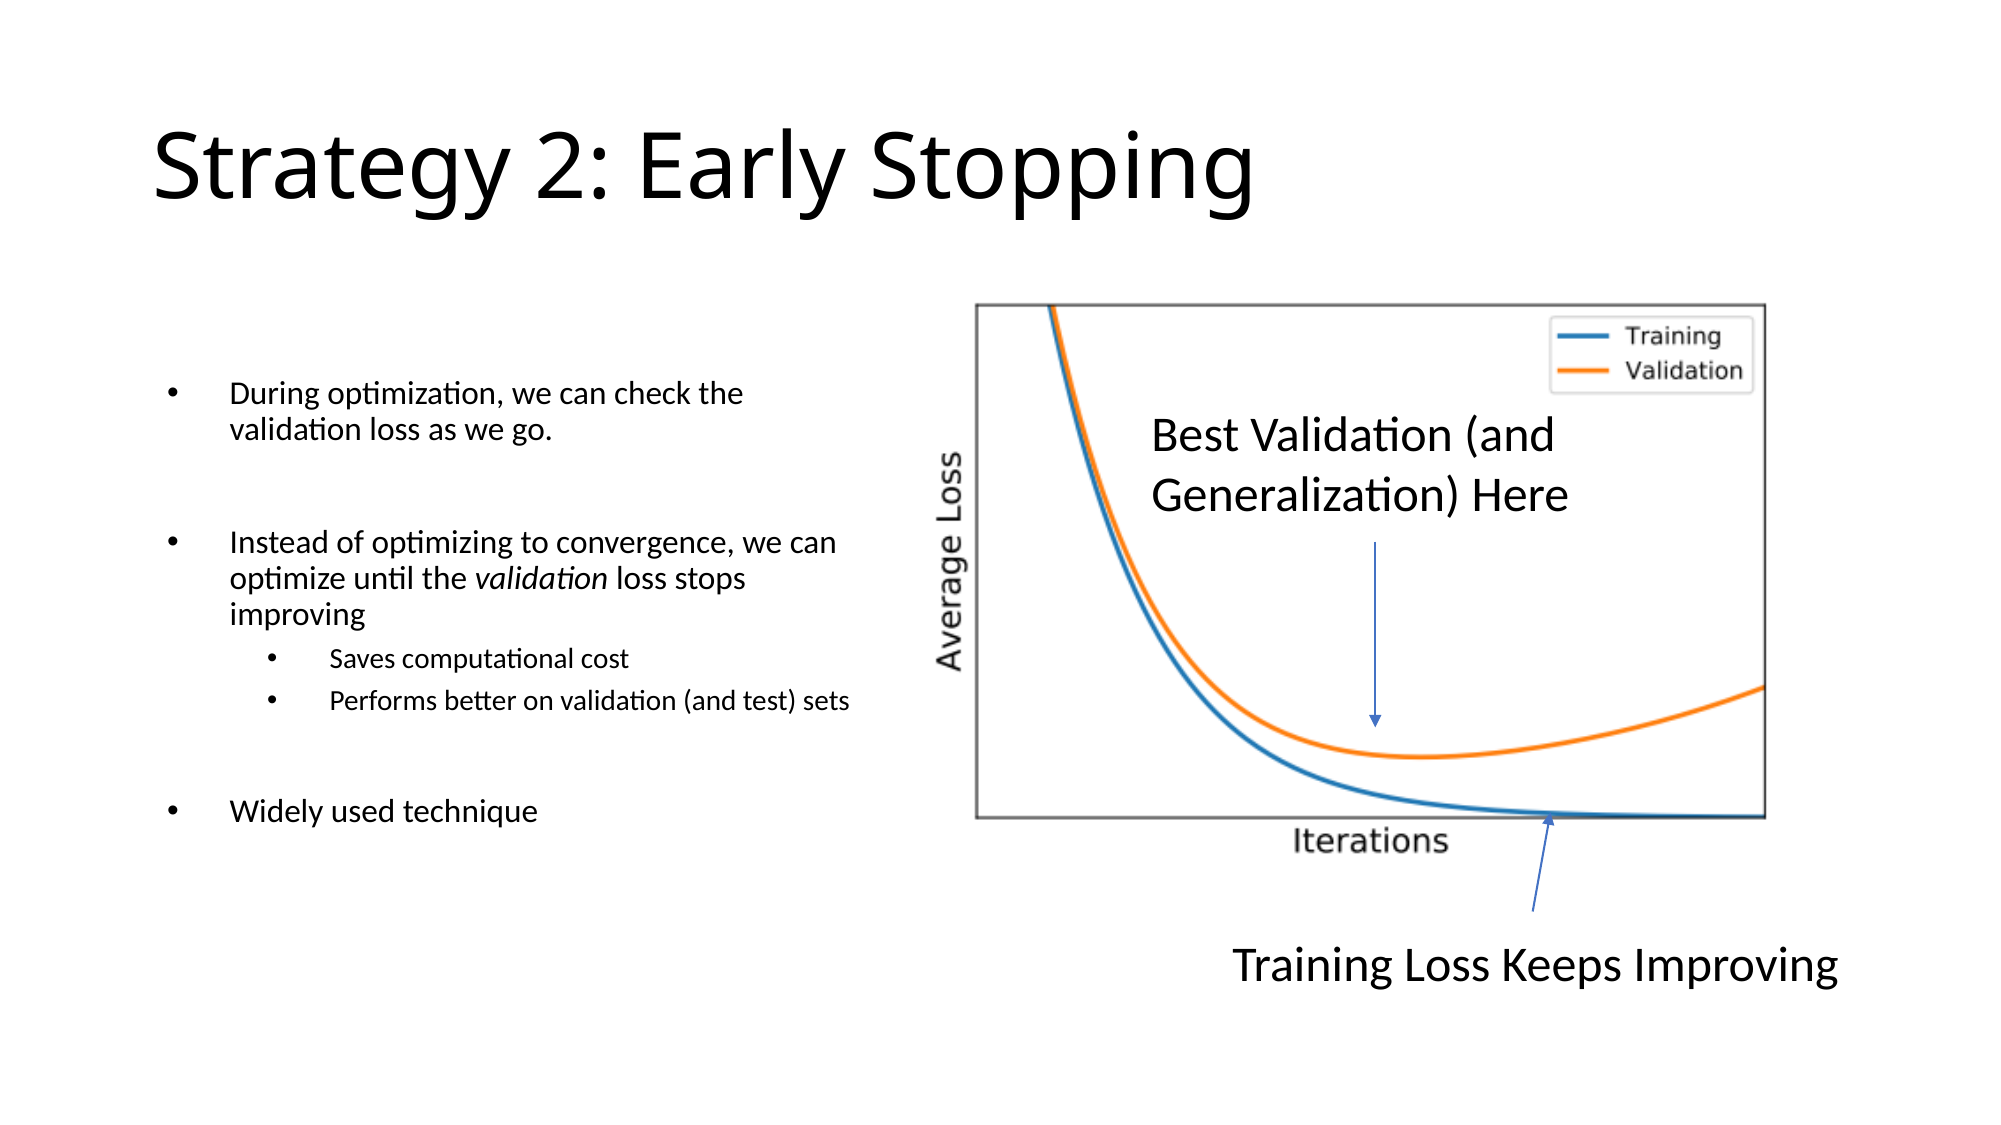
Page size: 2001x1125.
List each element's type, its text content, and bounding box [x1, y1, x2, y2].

text_box Training Loss Keeps Improving [1217, 924, 1855, 999]
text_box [1532, 812, 1551, 912]
title Strategy 2: Early Stopping [137, 59, 1863, 278]
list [850, 224, 1863, 900]
list During optimization, we can check the validation loss as we go. Instead of optimizing to convergence, we can optimize until the validation loss stops improving Saves computational cost Performs better on validation (and test) sets Widely used technique [152, 368, 850, 842]
